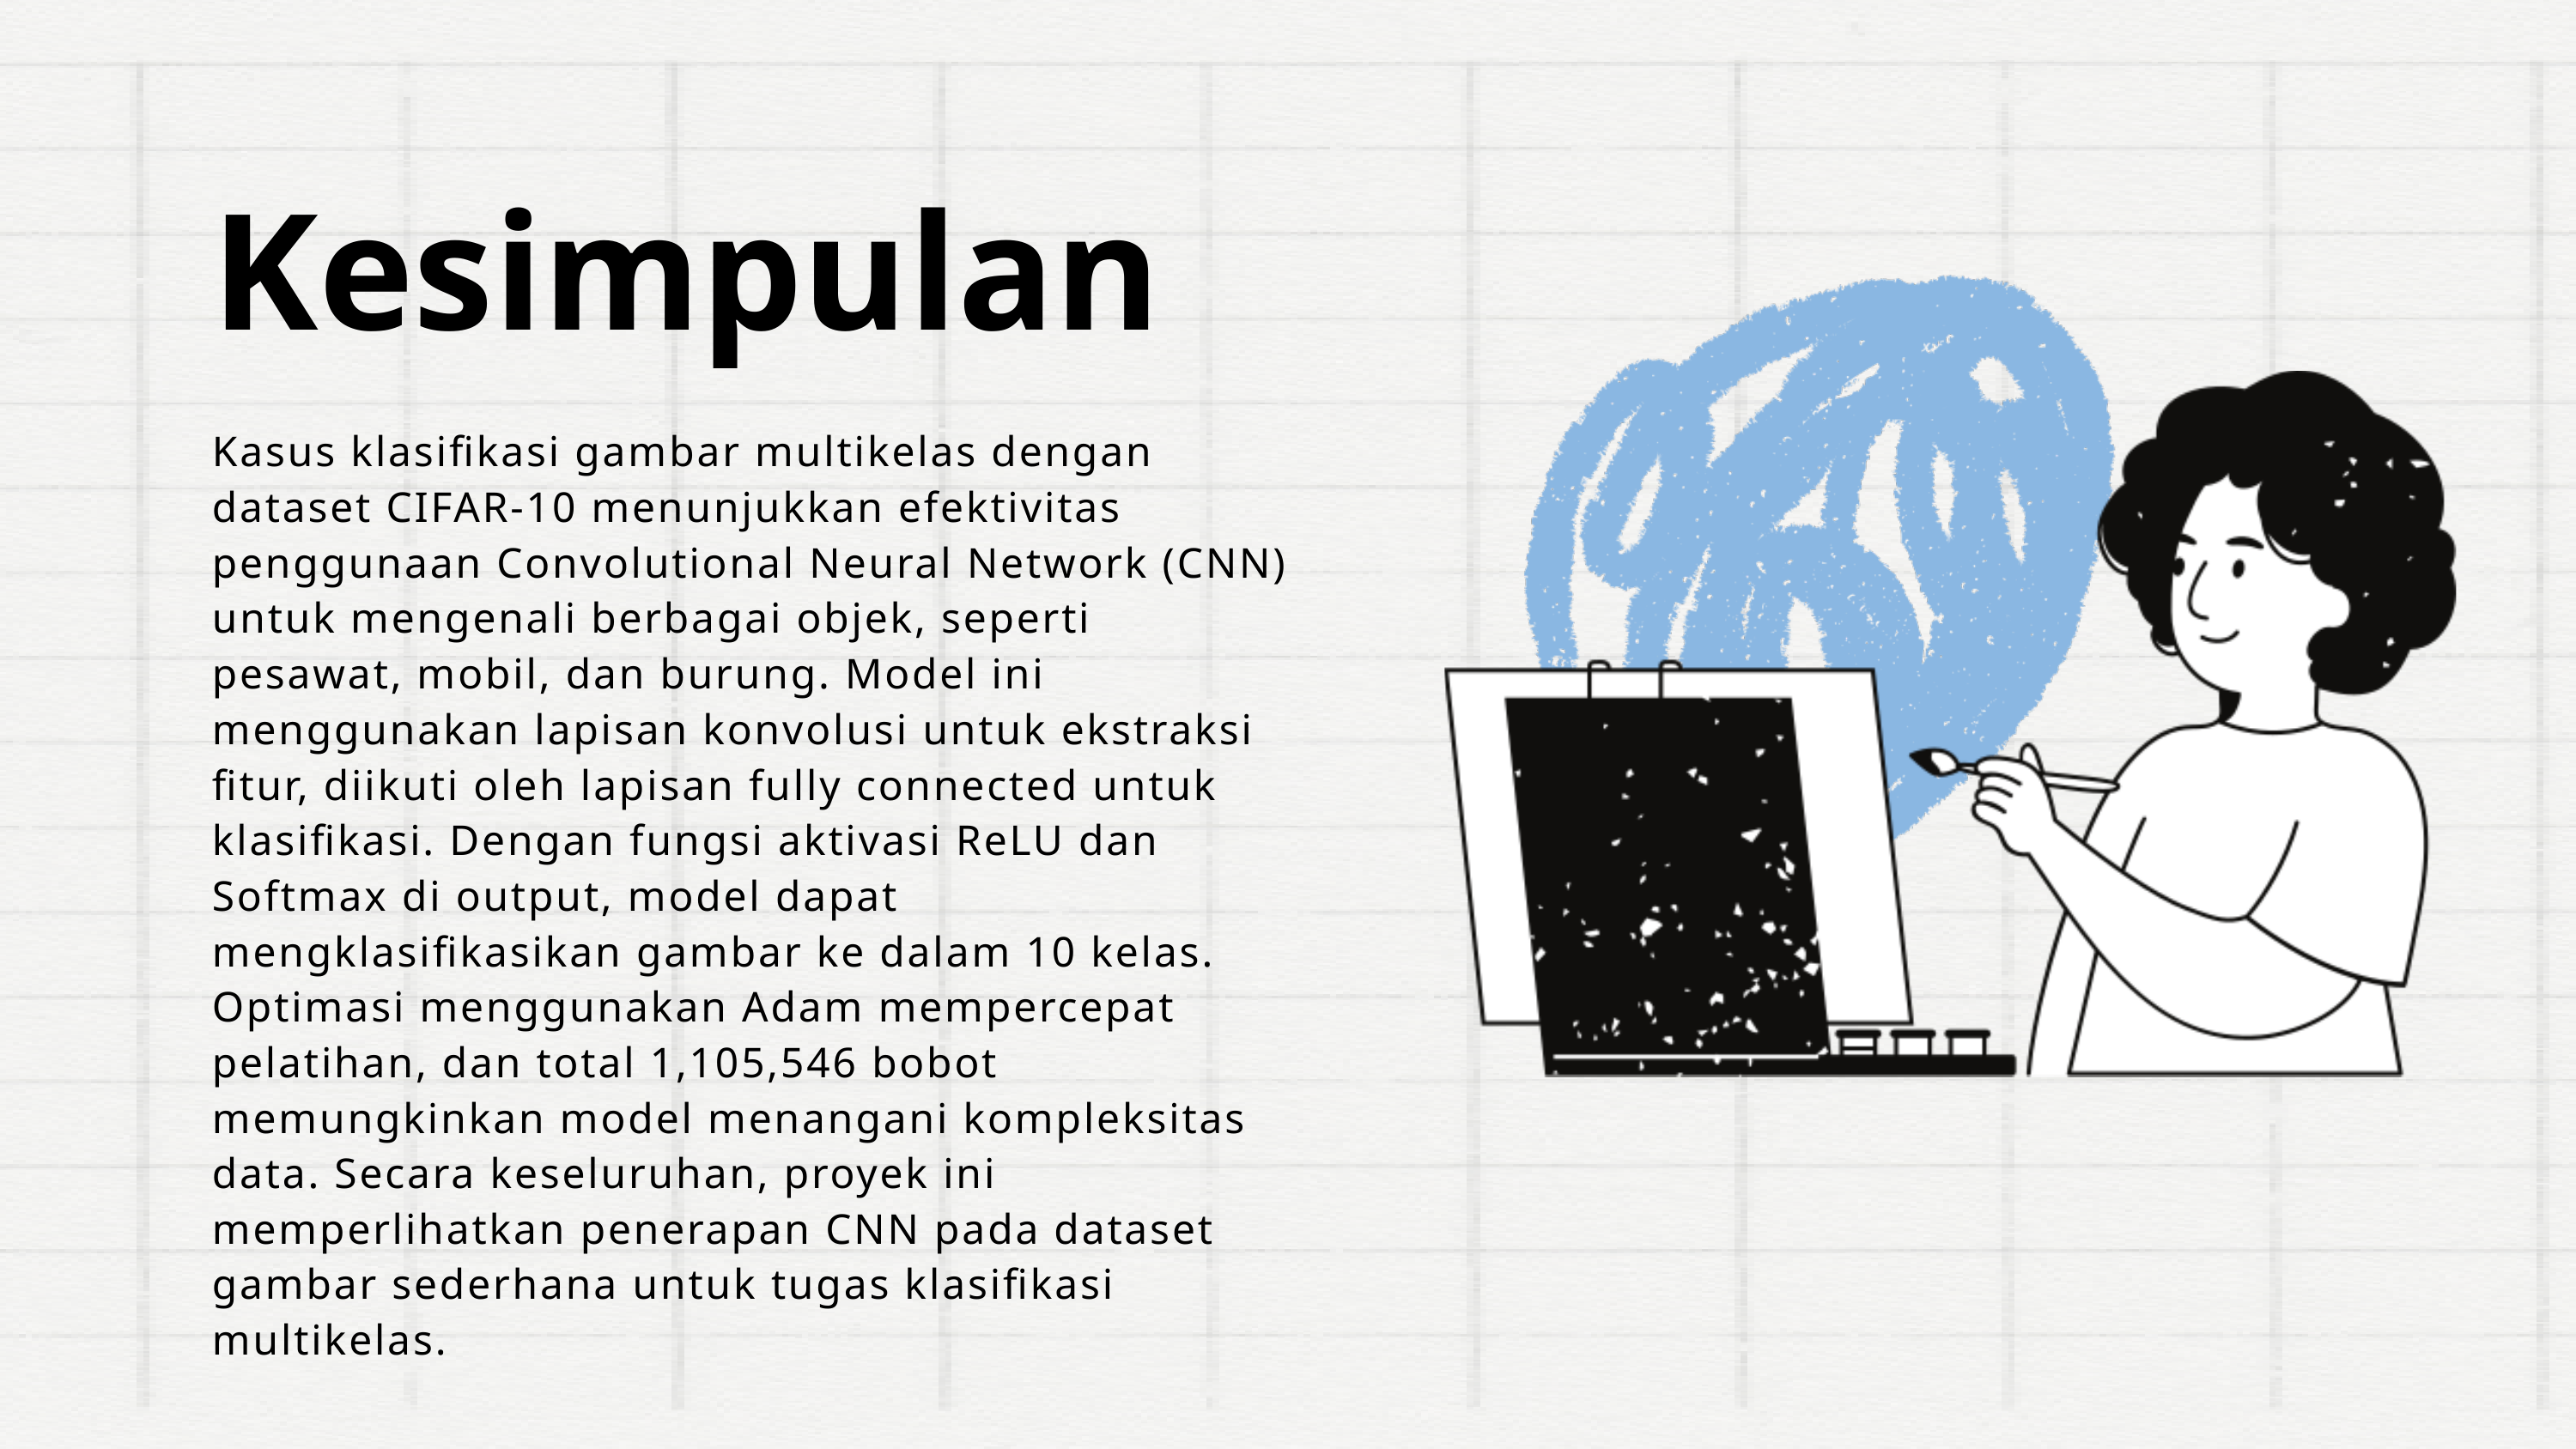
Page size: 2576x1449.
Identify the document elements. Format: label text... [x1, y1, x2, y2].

text_box [0, 0, 2576, 1449]
text_box Kasus klasifikasi gambar multikelas dengan dataset CIFAR-10 menunjukkan efektivitas penggunaan Convolutional Neural Network (CNN) untuk mengenali berbagai objek, seperti pesawat, mobil, dan burung. Model ini menggunakan lapisan konvolusi untuk ekstraksi fitur, diikuti oleh lapisan fully connected untuk klasifikasi. Dengan fungsi aktivasi ReLU dan Softmax di output, model dapat mengklasifikasikan gambar ke dalam 10 kelas. Optimasi menggunakan Adam mempercepat pelatihan, dan total 1,105,546 bobot memungkinkan model menangani kompleksitas data. Secara keseluruhan, proyek ini memperlihatkan penerapan CNN pada dataset gambar sederhana untuk tugas klasifikasi multikelas. [211, 419, 1298, 1419]
text_box [1523, 274, 2117, 371]
text_box [1444, 371, 2457, 1077]
text_box Kesimpulan [211, 205, 1445, 362]
